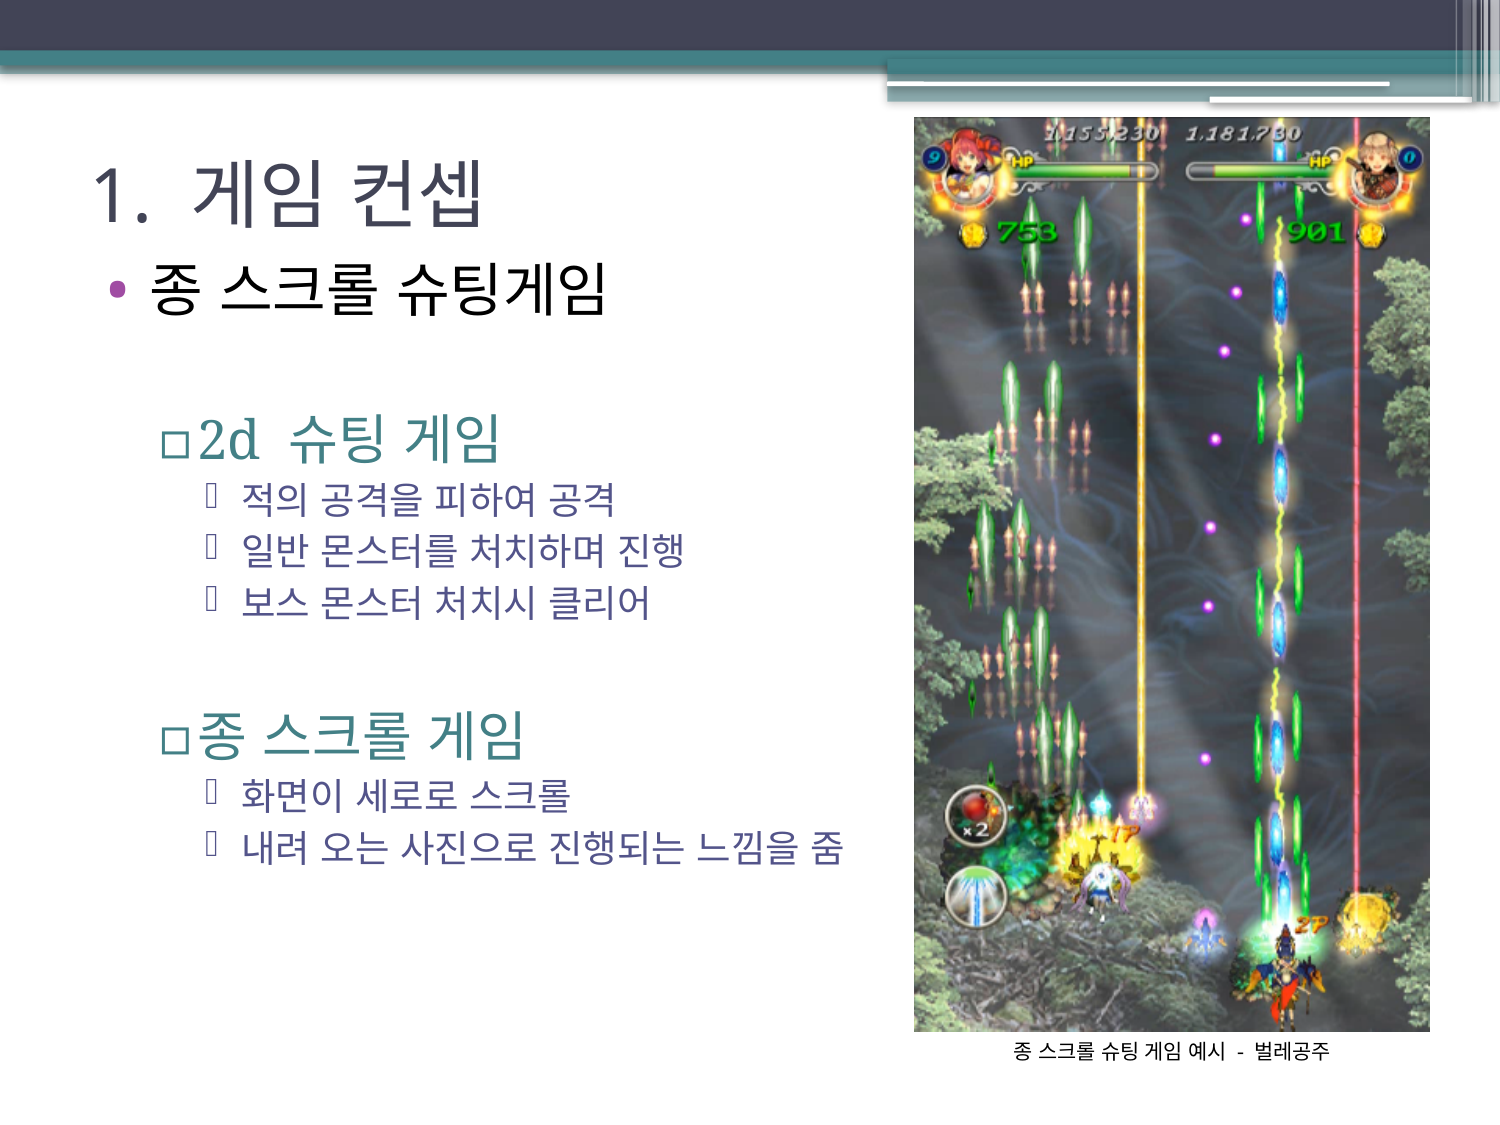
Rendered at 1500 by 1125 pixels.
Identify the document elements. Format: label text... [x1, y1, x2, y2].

list 종 스크롤 슈팅게임 2d 슈팅 게임 적의 공격을 피하여 공격 일반 몬스터를 처치하며 진행 보스 몬스터 처치시 클리어 종 스크롤 게임 화면이 세로로 스크롤 내려 오는 사진으로 진행되는 느낌을 줌 [75, 246, 1425, 1079]
title 1. 게임 컨셉 [75, 105, 1425, 246]
picture [913, 116, 1430, 1032]
text_box 종 스크롤 슈팅 게임 예시 - 벌레공주 [914, 1041, 1430, 1071]
